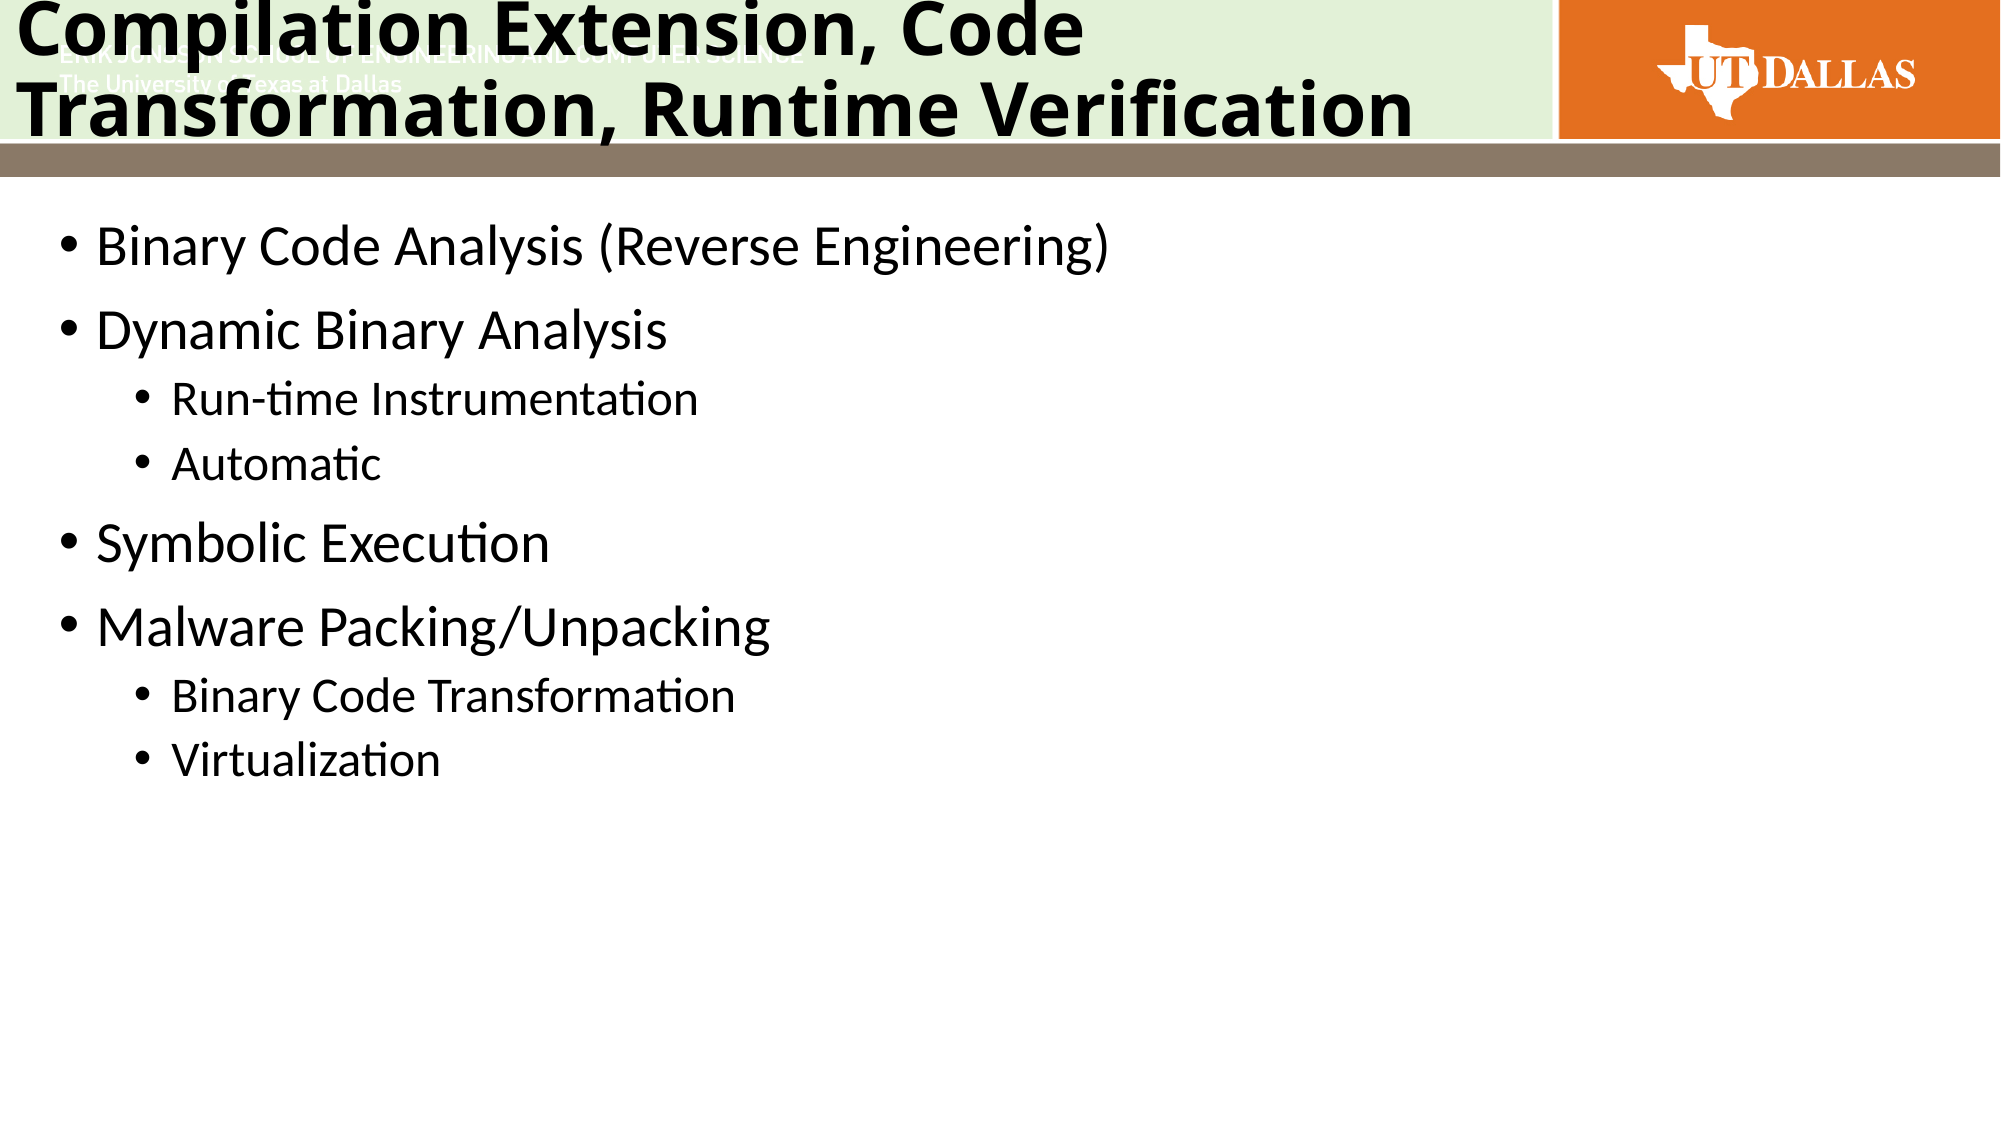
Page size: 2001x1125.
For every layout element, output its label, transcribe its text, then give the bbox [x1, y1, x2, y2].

picture [0, 0, 2001, 1125]
list Binary Code Analysis (Reverse Engineering) Dynamic Binary Analysis Run-time Instrumentation Automatic Symbolic Execution Malware Packing/Unpacking Binary Code Transformation Virtualization [43, 207, 1958, 1014]
title Compilation Extension, Code Transformation, Runtime Verification [0, 0, 1560, 143]
